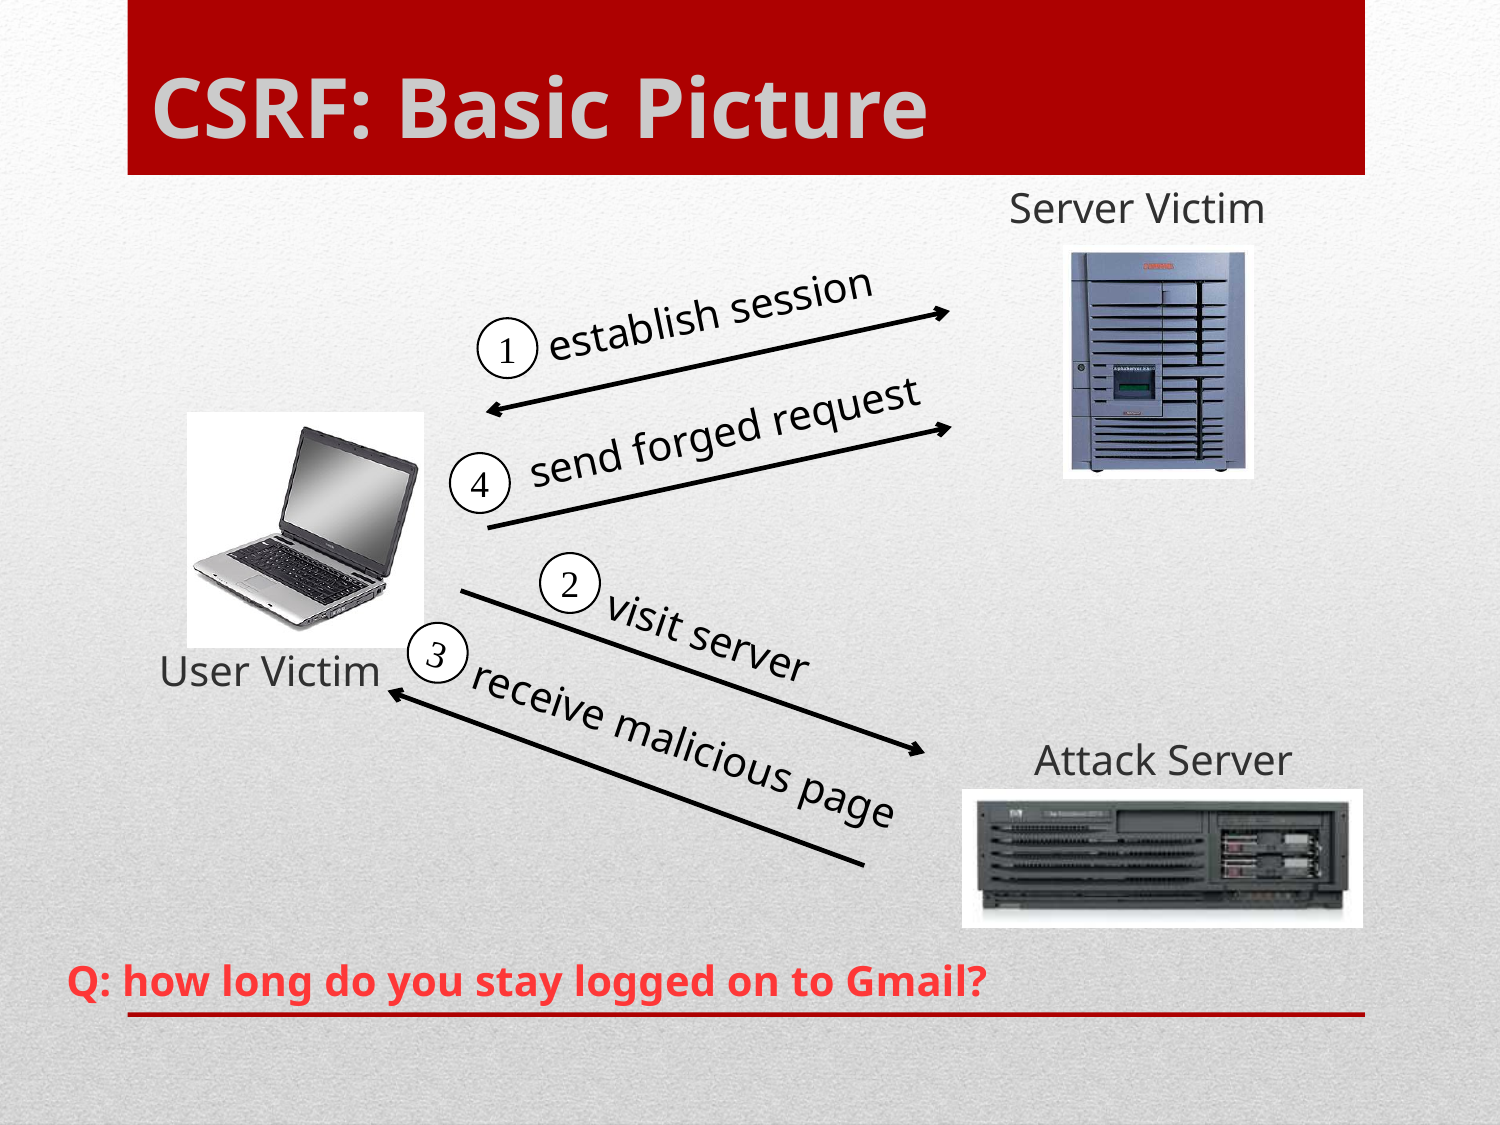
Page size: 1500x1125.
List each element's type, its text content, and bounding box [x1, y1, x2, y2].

title CSRF: Basic Picture [135, 0, 1248, 163]
text_box Q: how long do you stay logged on to Gmail? [51, 946, 1003, 1012]
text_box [149, 174, 1363, 929]
